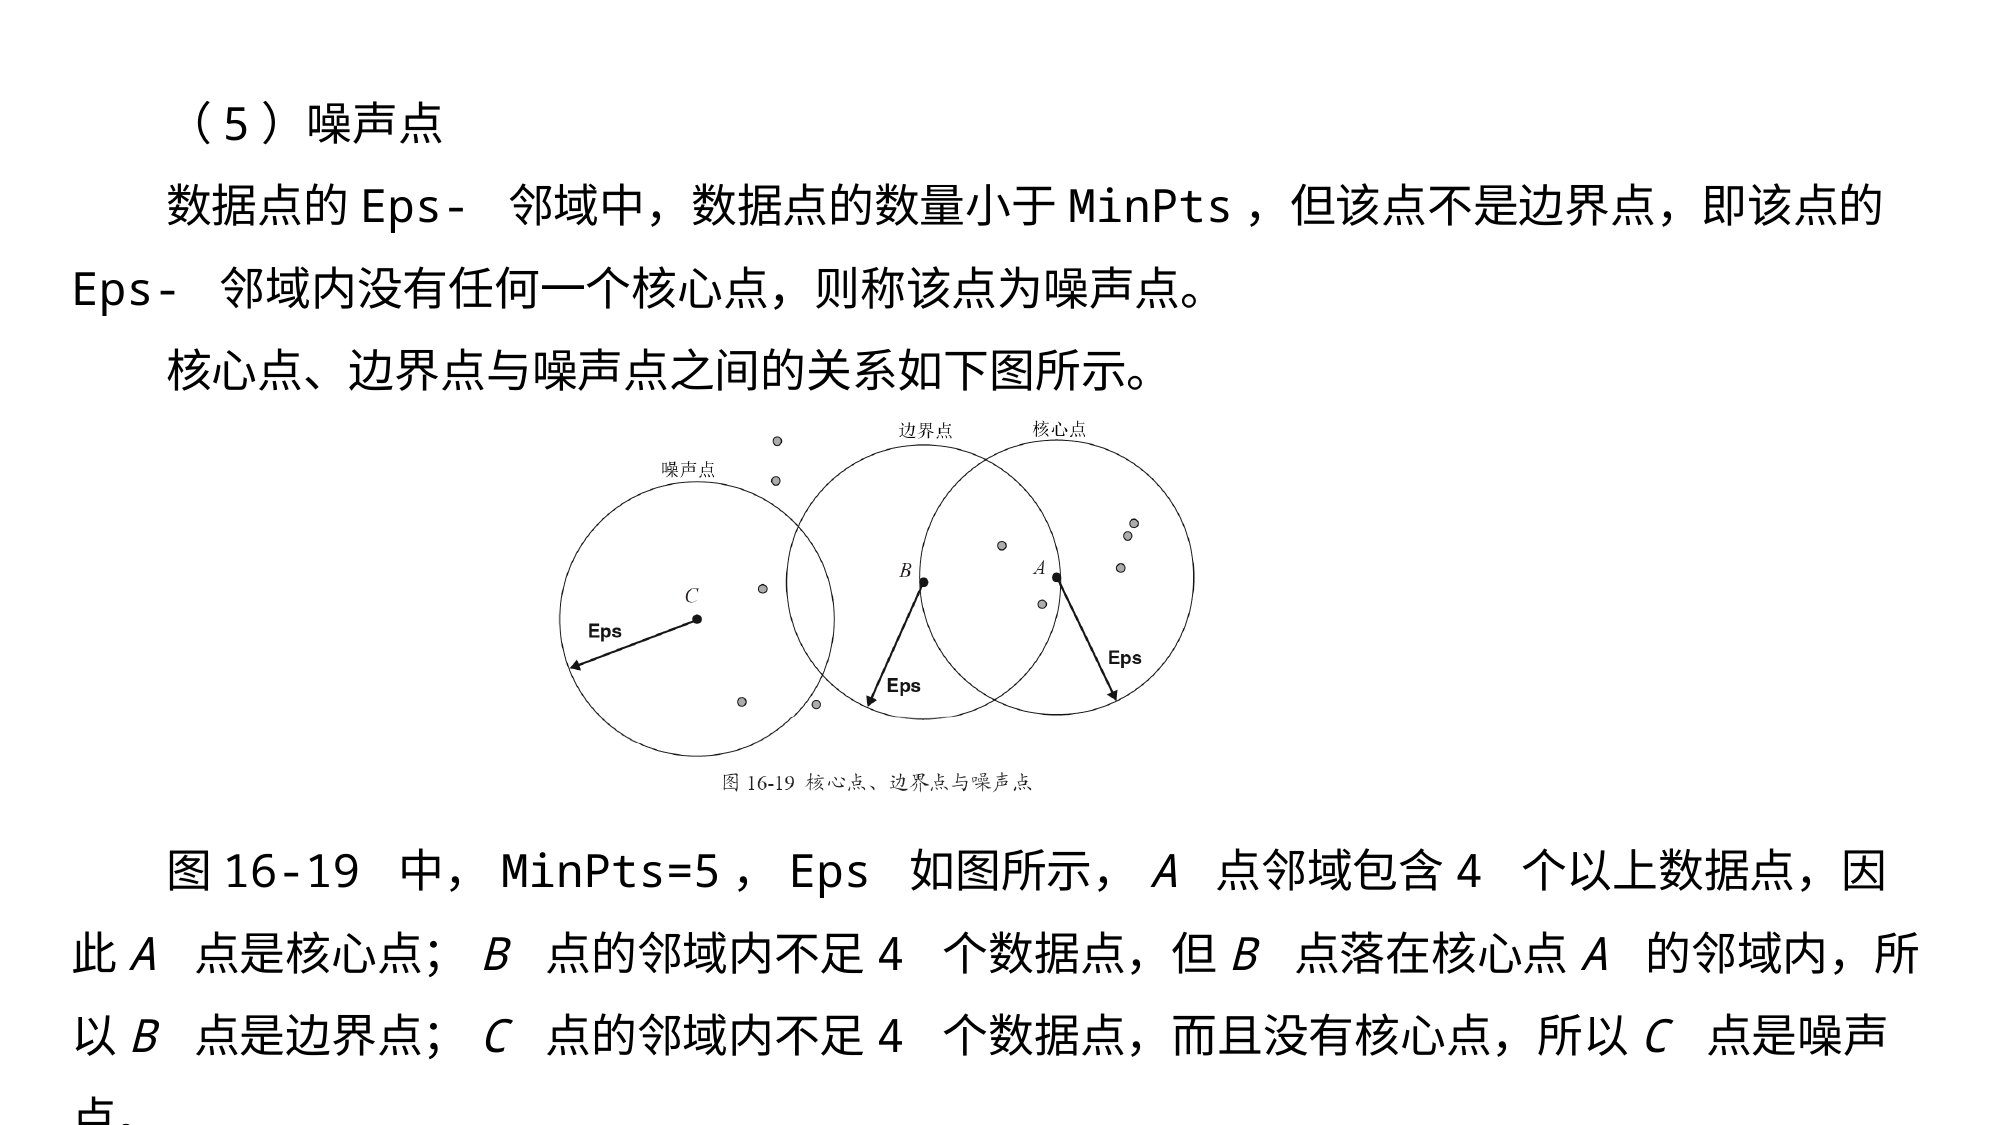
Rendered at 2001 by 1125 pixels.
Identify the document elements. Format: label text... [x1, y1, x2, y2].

text_box （5）噪声点 数据点的Eps- 邻域中，数据点的数量小于MinPts，但该点不是边界点，即该点的Eps- 邻域内没有任何一个核心点，则称该点为噪声点。 核心点、边界点与噪声点之间的关系如下图所示。 [56, 59, 1944, 404]
text_box 图16-19 中，MinPts=5，Eps 如图所示，A 点邻域包含4 个以上数据点，因此A 点是核心点；B 点的邻域内不足4 个数据点，但B 点落在核心点A 的邻域内，所以B 点是边界点；C 点的邻域内不足4 个数据点，而且没有核心点，所以C 点是噪声点。 [56, 807, 1944, 1125]
picture [435, 400, 1321, 804]
